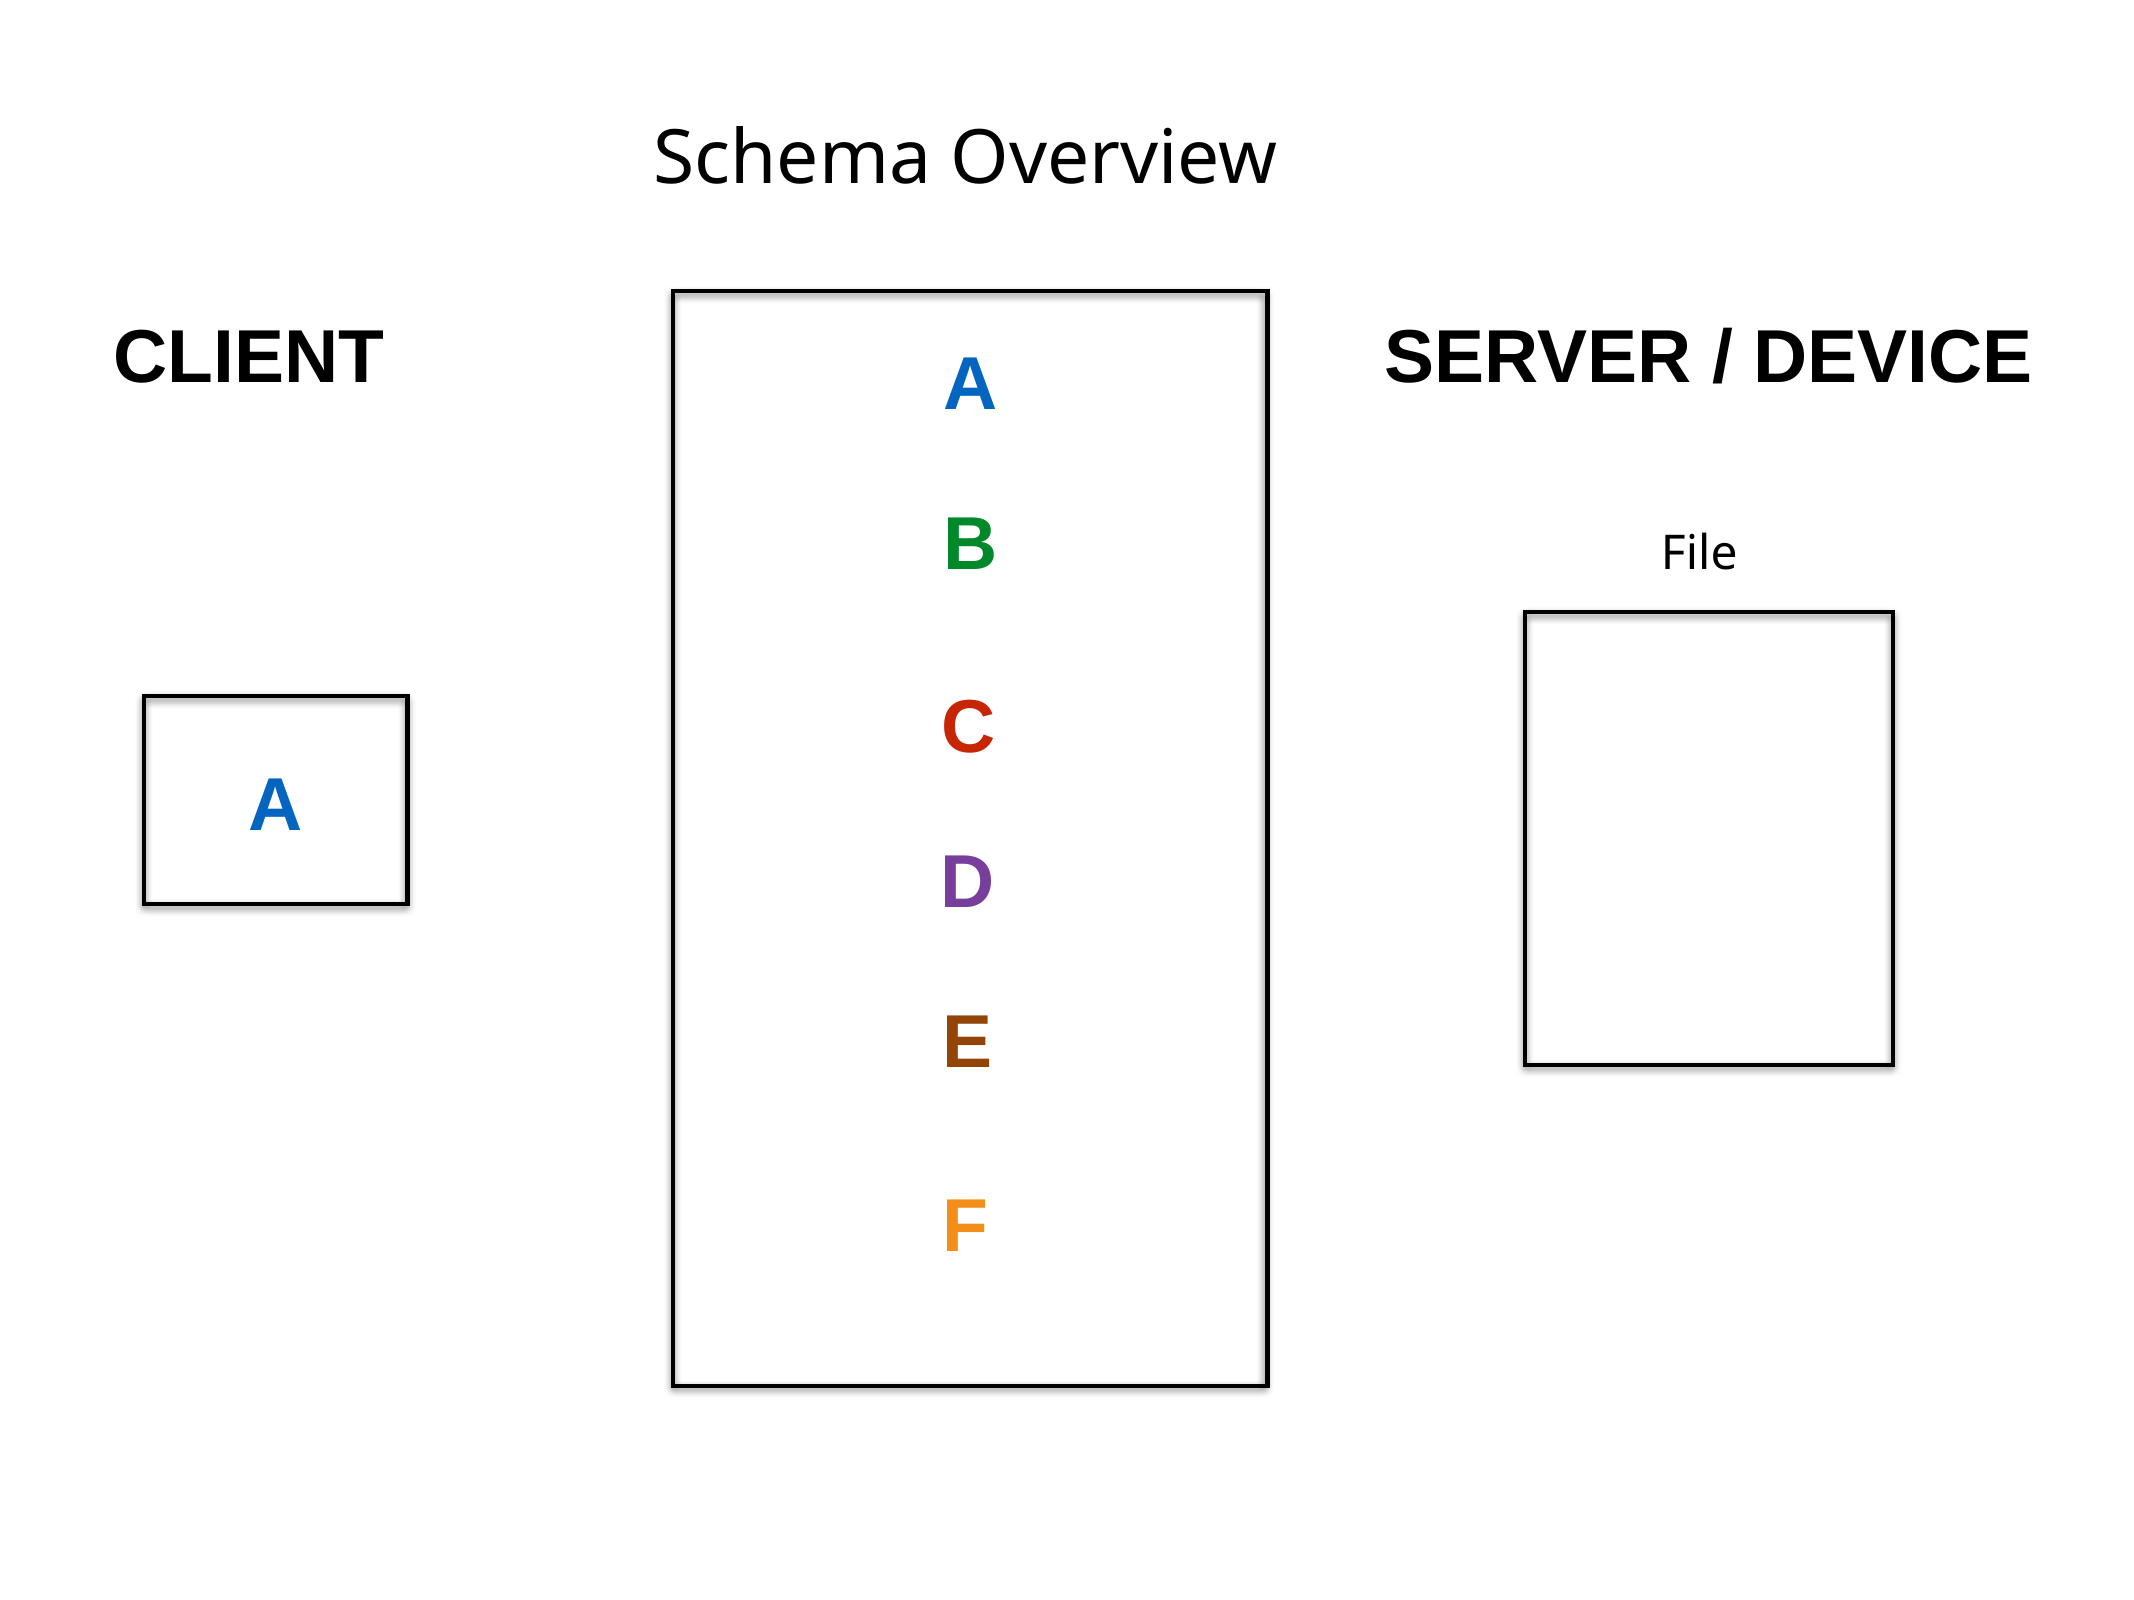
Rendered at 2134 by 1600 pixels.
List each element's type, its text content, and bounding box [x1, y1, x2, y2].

text_box [1525, 611, 1893, 1066]
text_box File [1652, 486, 1766, 593]
text_box A [240, 746, 312, 854]
text_box E [933, 984, 1001, 1092]
text_box [144, 695, 408, 905]
text_box A [934, 325, 1006, 433]
text_box CLIENT [105, 299, 393, 407]
text_box SERVER / DEVICE [1376, 299, 2042, 407]
text_box B [934, 486, 1006, 593]
text_box [673, 290, 1268, 1386]
text_box C [932, 669, 1004, 776]
text_box Schema Overview [644, 100, 1286, 207]
text_box D [931, 824, 1003, 931]
text_box F [934, 1167, 997, 1275]
